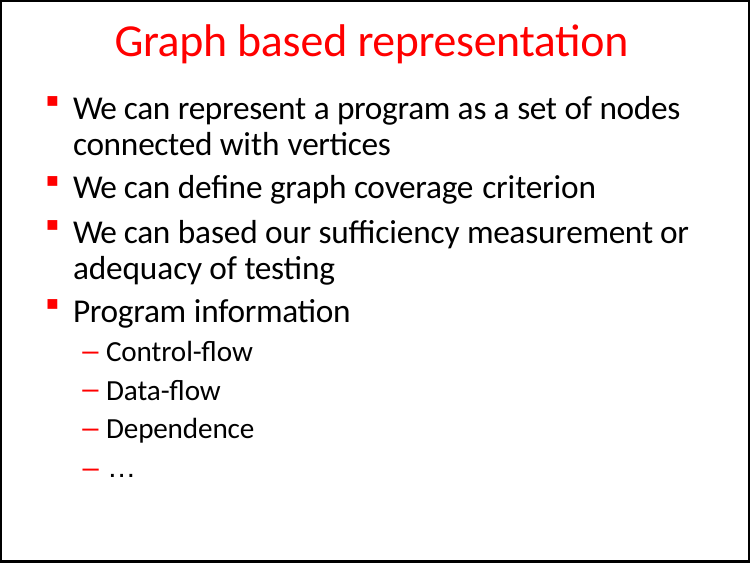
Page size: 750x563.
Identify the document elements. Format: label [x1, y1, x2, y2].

text_box [0, 0, 750, 563]
